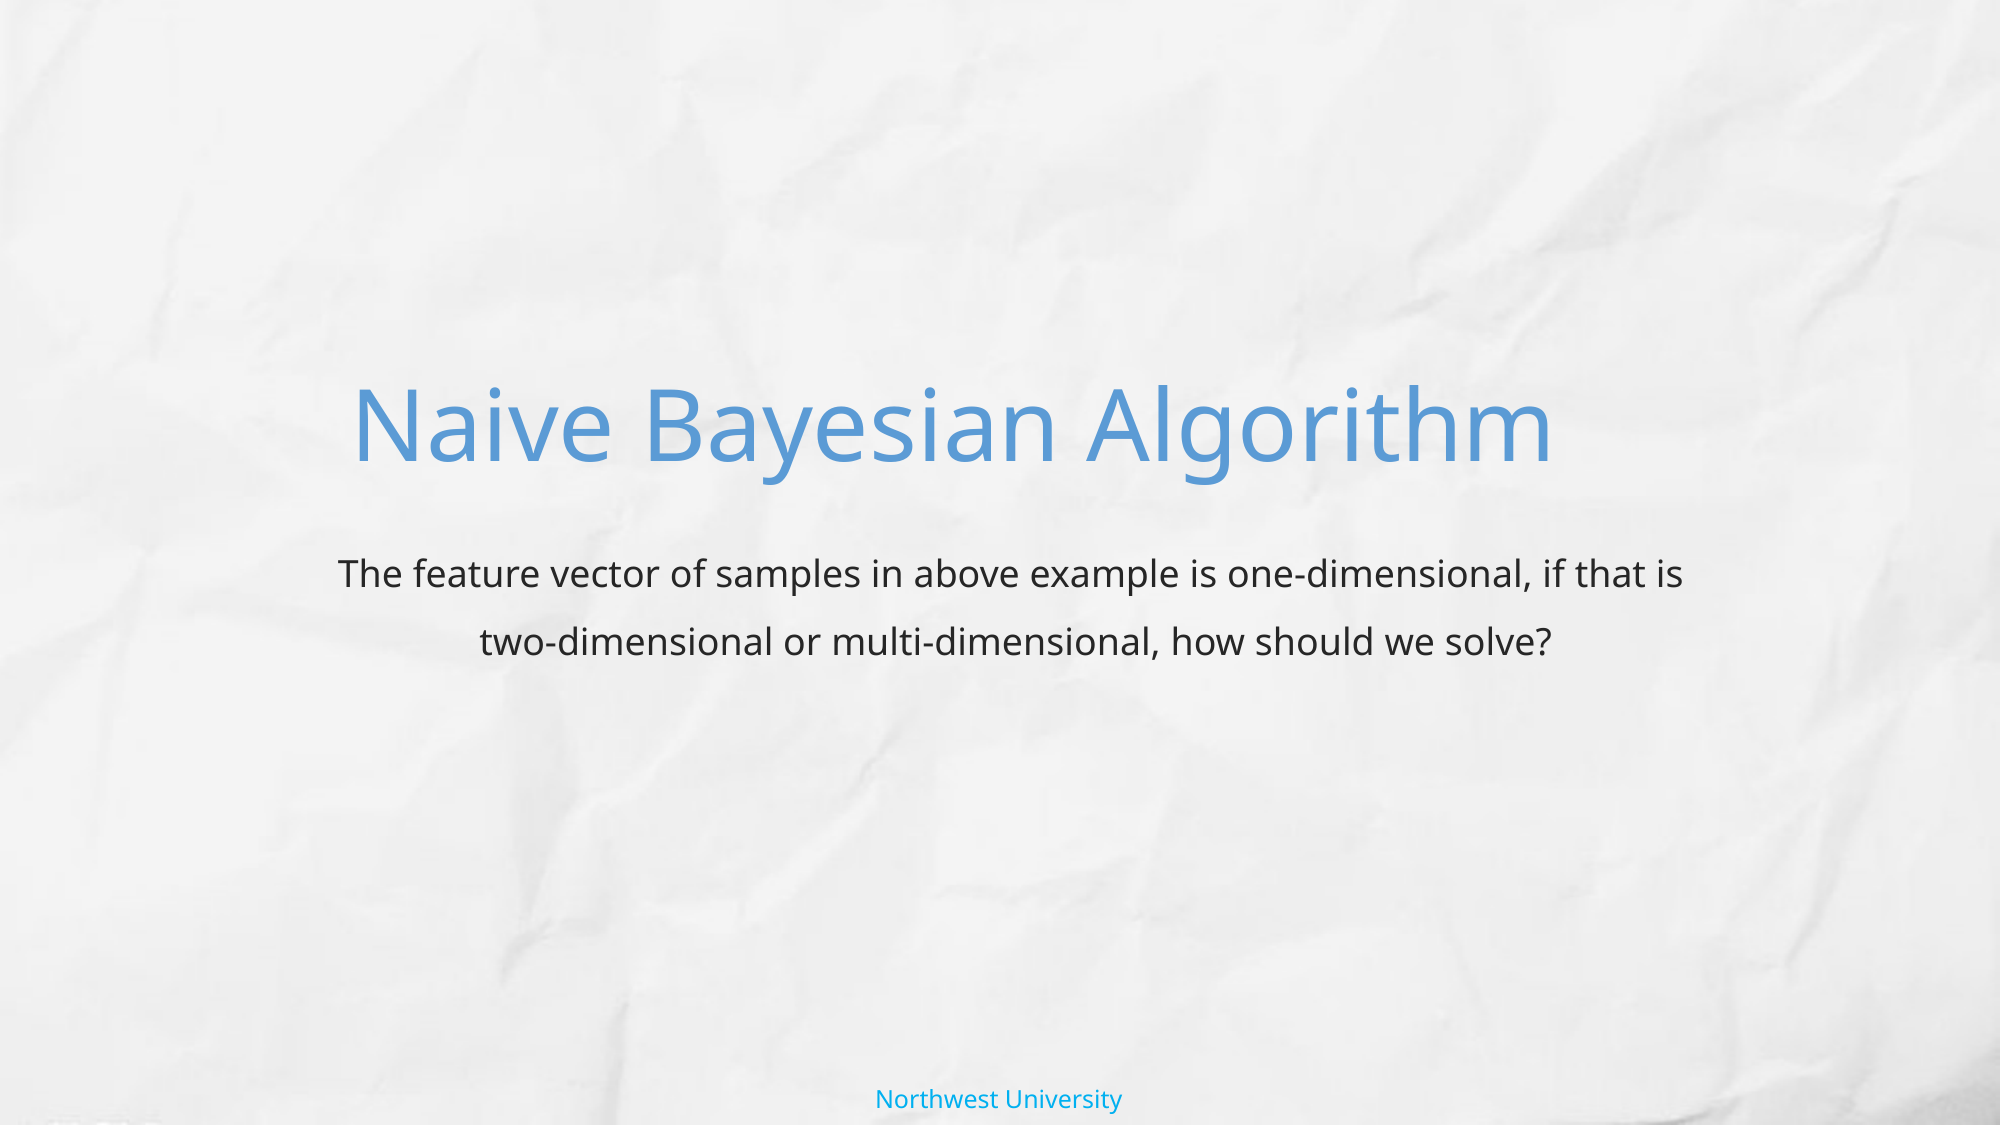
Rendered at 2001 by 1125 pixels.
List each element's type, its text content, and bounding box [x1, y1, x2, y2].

text_box Northwest University [489, 1060, 1508, 1121]
text_box The feature vector of samples in above example is one-dimensional, if that is two-dimensional or multi-dimensional, how should we solve? [262, 520, 1771, 670]
picture [0, 0, 2000, 1125]
text_box Naive Bayesian Algorithm [223, 354, 1685, 489]
